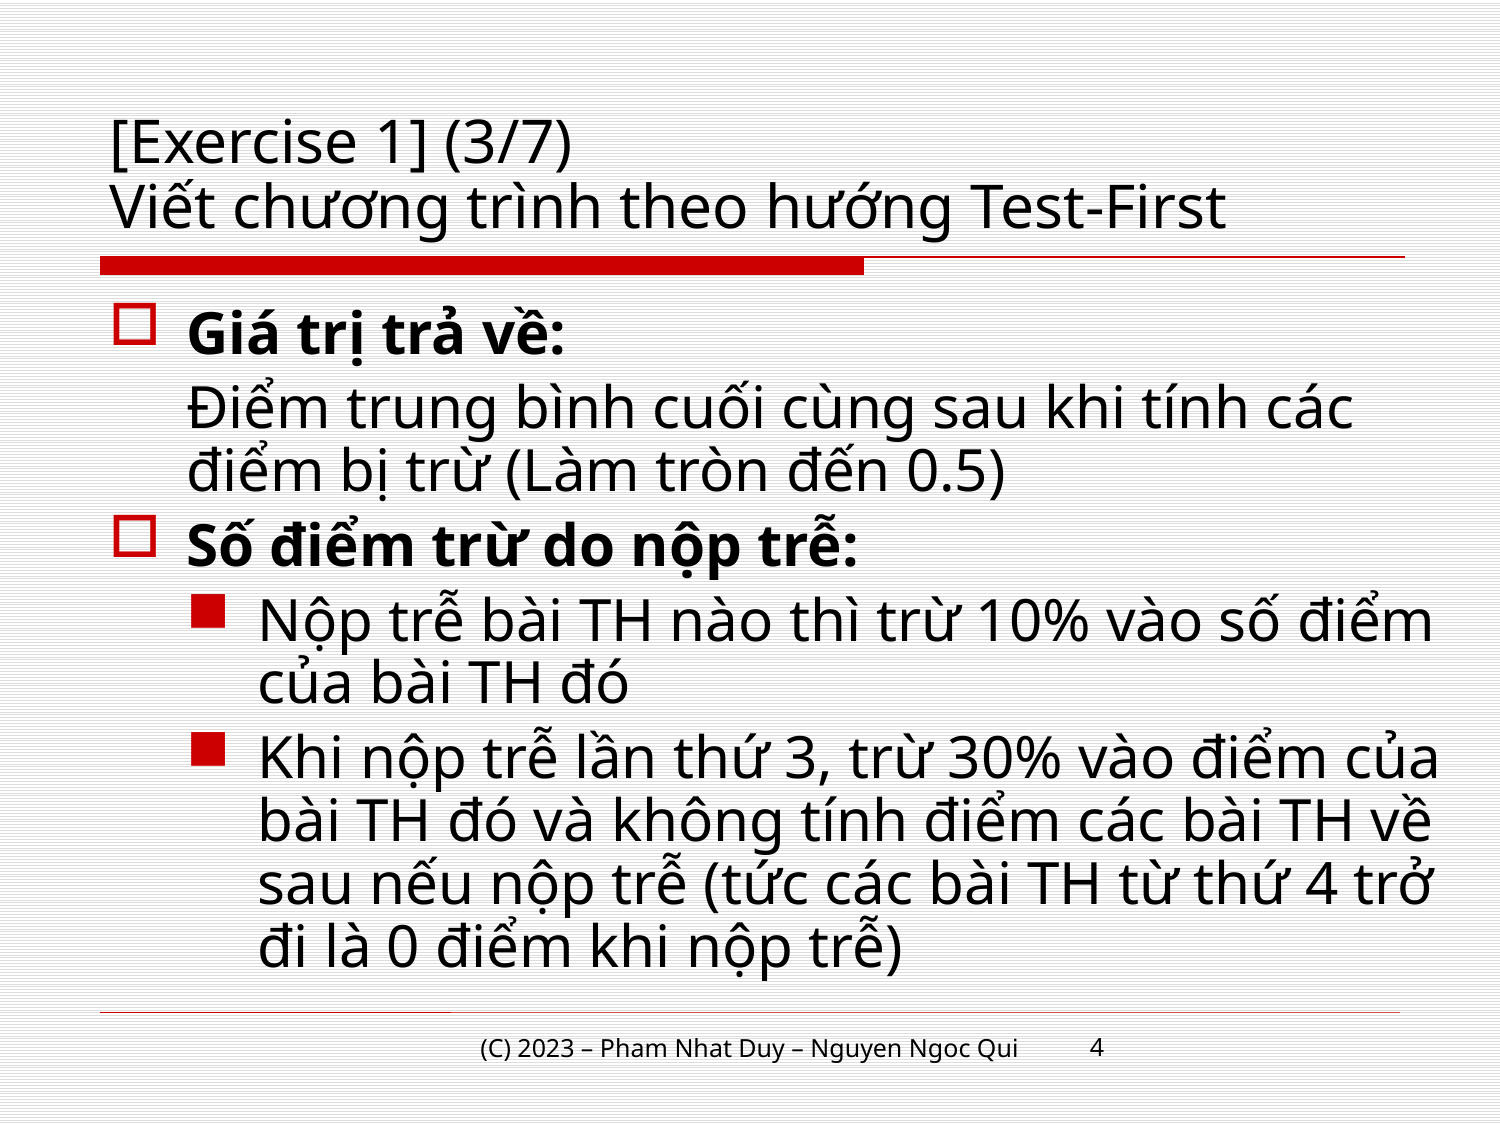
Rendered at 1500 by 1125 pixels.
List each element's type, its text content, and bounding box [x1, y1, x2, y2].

text_box Giá trị trả về: Điểm trung bình cuối cùng sau khi tính các điểm bị trừ (Làm tròn đến 0.5) Số điểm trừ do nộp trễ: Nộp trễ bài TH nào thì trừ 10% vào số điểm của bài TH đó Khi nộp trễ lần thứ 3, trừ 30% vào điểm của bài TH đó và không tính điểm các bài TH về sau nếu nộp trễ (tức các bài TH từ thứ 4 trở đi là 0 điểm khi nộp trễ) [94, 296, 1463, 1000]
title [Exercise 1] (3/7) Viết chương trình theo hướng Test-First [93, 49, 1476, 250]
slide_number 4 [1074, 1024, 1401, 1103]
footer (C) 2023 – Pham Nhat Duy – Nguyen Ngoc Qui [362, 1024, 1138, 1101]
